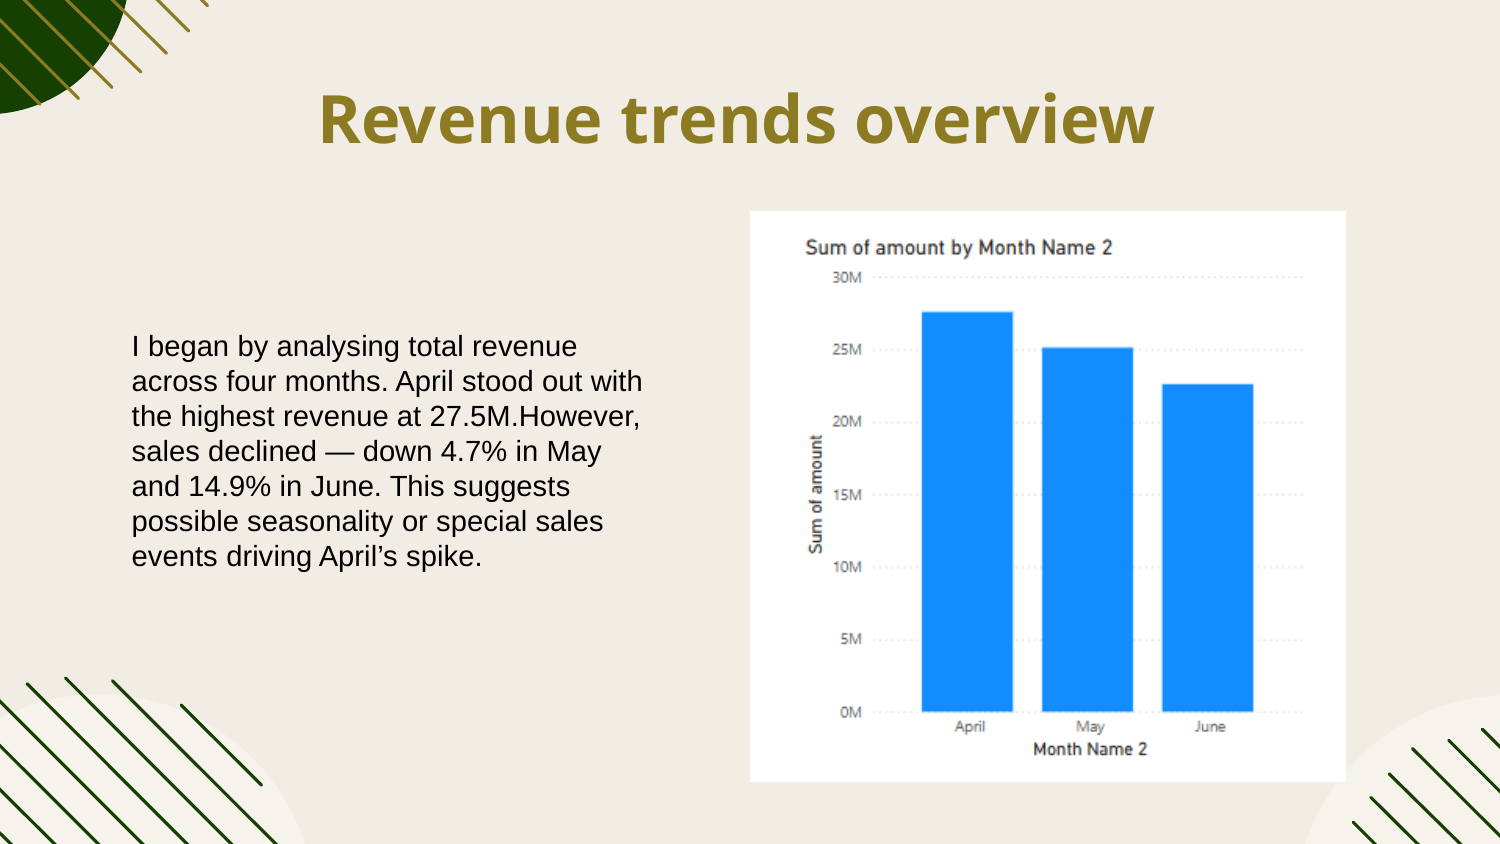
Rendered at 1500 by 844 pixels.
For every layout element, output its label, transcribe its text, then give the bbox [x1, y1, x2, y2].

text_box I began by analysing total revenue across four months. April stood out with the highest revenue at 27.5M.However, sales declined — down 4.7% in May and 14.9% in June. This suggests possible seasonality or special sales events driving April’s spike. [116, 320, 661, 580]
picture [749, 211, 1346, 783]
title Revenue trends overview [103, 61, 1370, 178]
